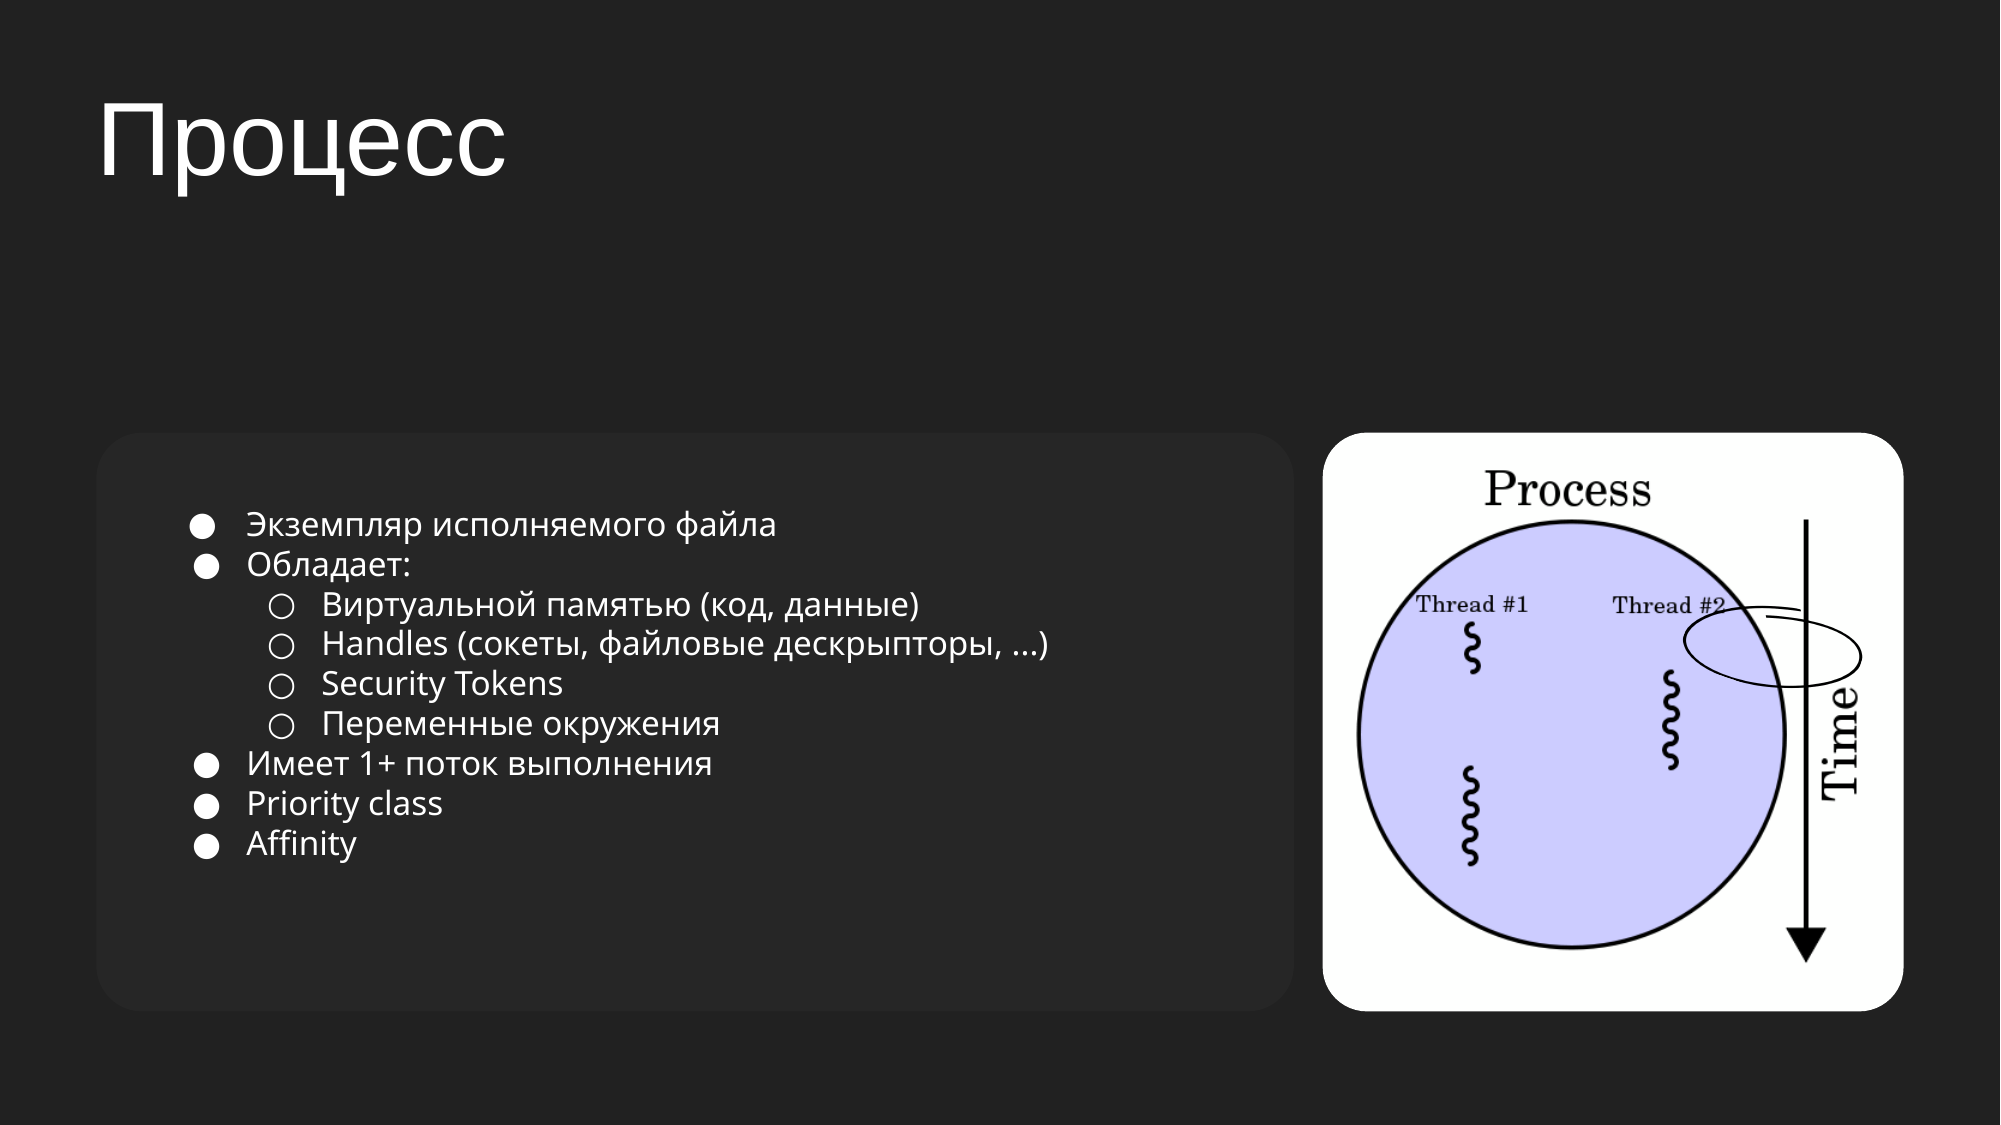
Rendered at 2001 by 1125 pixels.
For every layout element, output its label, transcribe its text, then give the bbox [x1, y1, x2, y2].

picture [1348, 462, 1871, 973]
title Процесс [96, 95, 1100, 293]
text_box [1322, 432, 1904, 1012]
text_box Экземпляр исполняемого файла Обладает: Виртуальной памятью (код, данные) Handles (сокеты, файловые дескрыпторы, ...) Security Tokens Переменные окружения Имеет 1+ поток выполнения Priority class Affinity [156, 495, 1162, 834]
text_box [96, 432, 1294, 1012]
